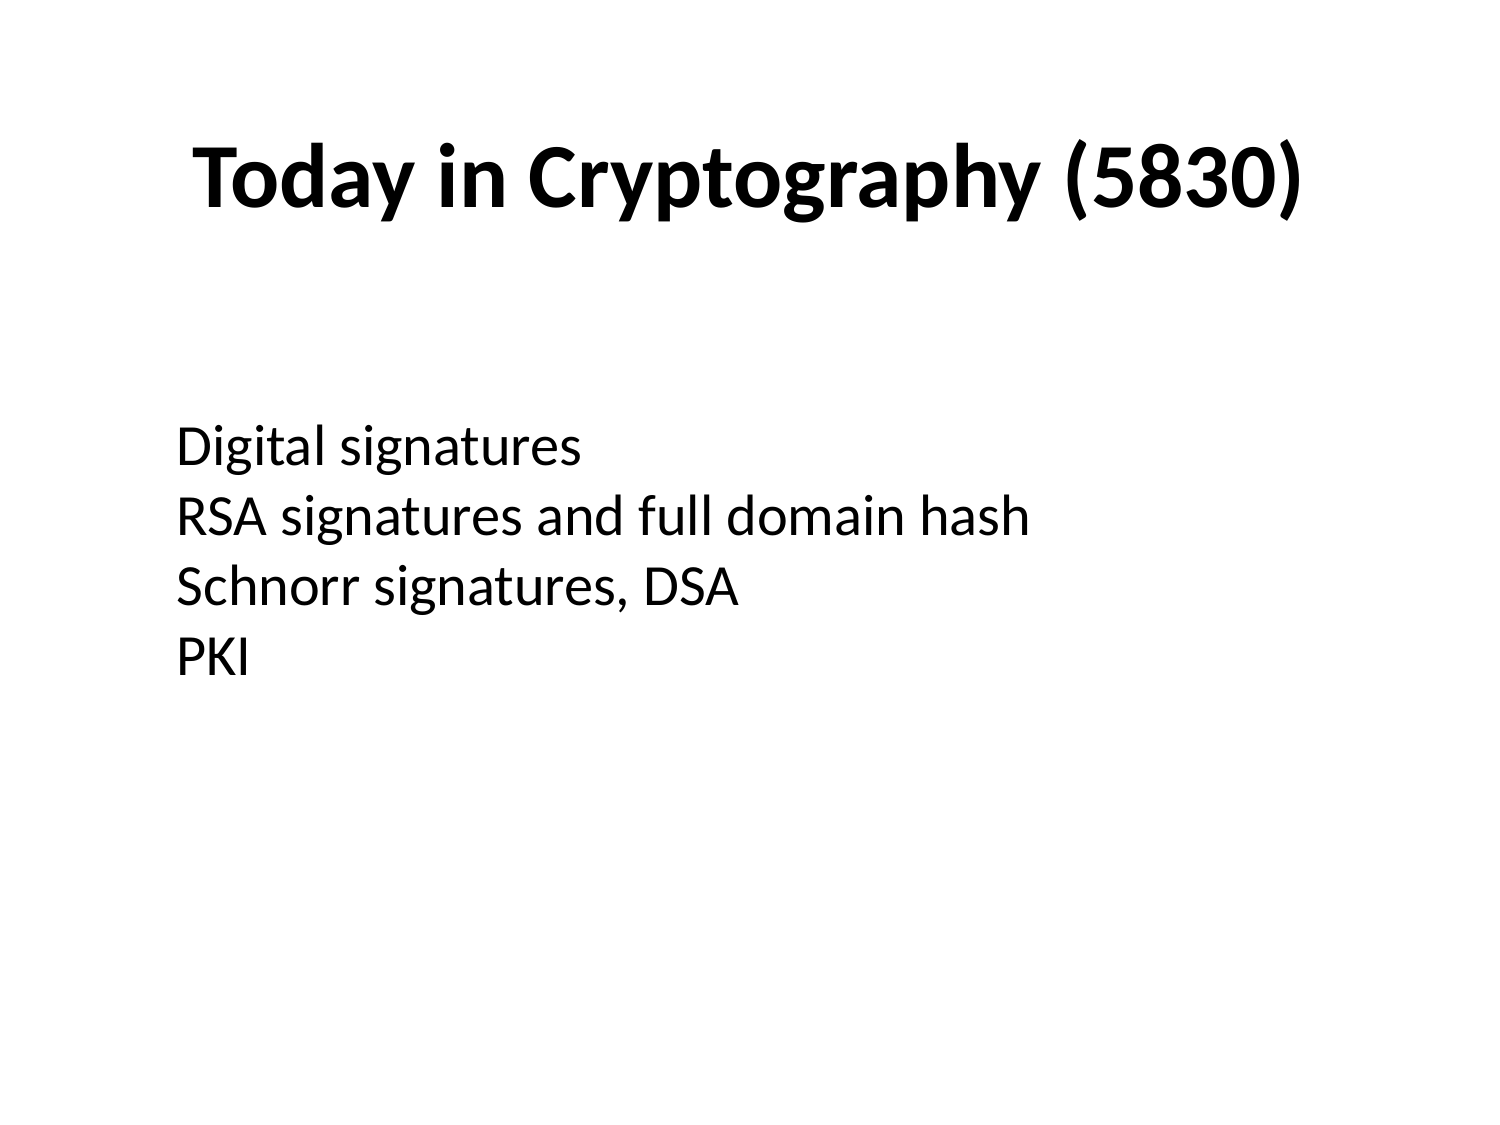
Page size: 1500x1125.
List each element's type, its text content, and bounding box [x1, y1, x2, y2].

text_box Digital signatures RSA signatures and full domain hash Schnorr signatures, DSA PKI [161, 399, 1047, 695]
title Today in Cryptography (5830) [112, 50, 1388, 292]
